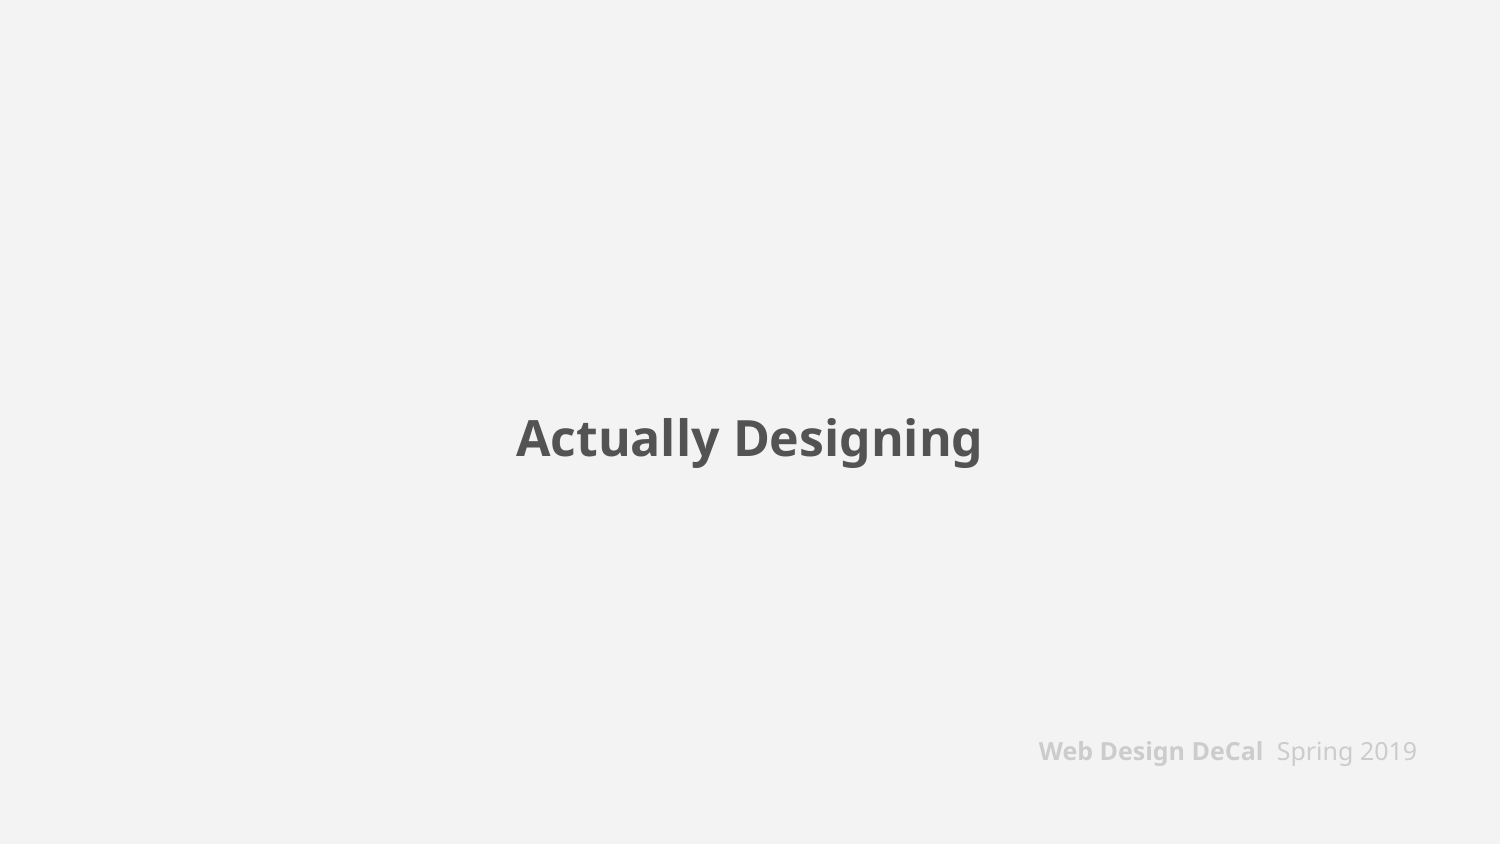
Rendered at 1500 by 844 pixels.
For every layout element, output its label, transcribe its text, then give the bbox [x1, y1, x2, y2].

title Actually Designing [75, 169, 1425, 694]
